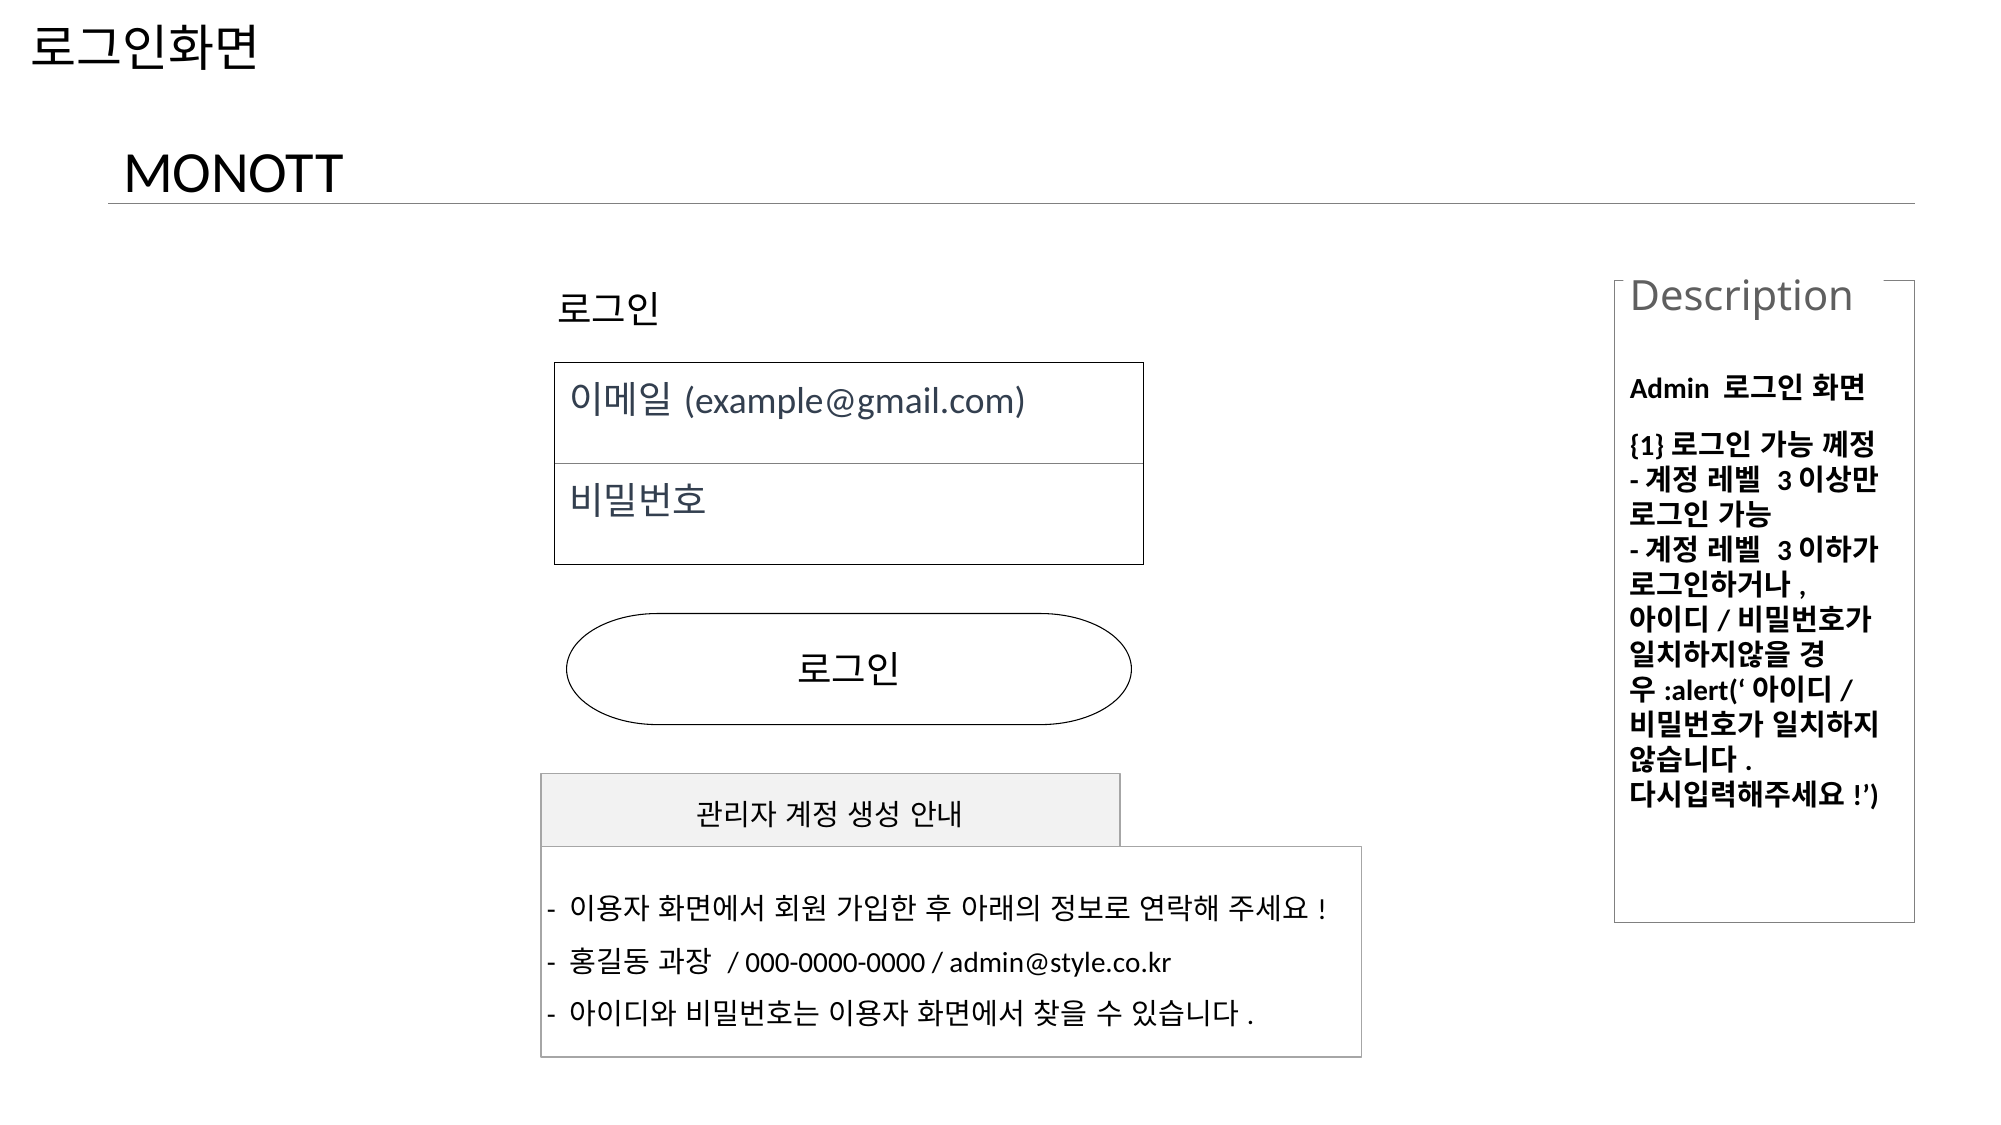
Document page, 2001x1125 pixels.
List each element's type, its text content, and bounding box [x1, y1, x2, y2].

table_cell 비밀번호 [555, 464, 1143, 564]
text_box 로그인 [566, 612, 1132, 726]
text_box 관리자 계정 생성 안내 [541, 773, 1120, 847]
text_box - 이용자 화면에서 회원 가입한 후 아래의 정보로 연락해 주세요! - 홍길동 과장 / 000-0000-0000 / admin@style.co.kr - 아이디와 비밀번호는 이용자 화면에서 찾을 수 있습니다. [541, 846, 1362, 1058]
table_header 이메일(example@gmail.com) [555, 363, 1143, 463]
title 로그인화면 [15, 24, 1741, 77]
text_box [1614, 267, 1915, 923]
text_box MONOTT [108, 126, 369, 203]
text_box MONOTT [108, 204, 369, 212]
text_box 로그인 [542, 278, 719, 339]
